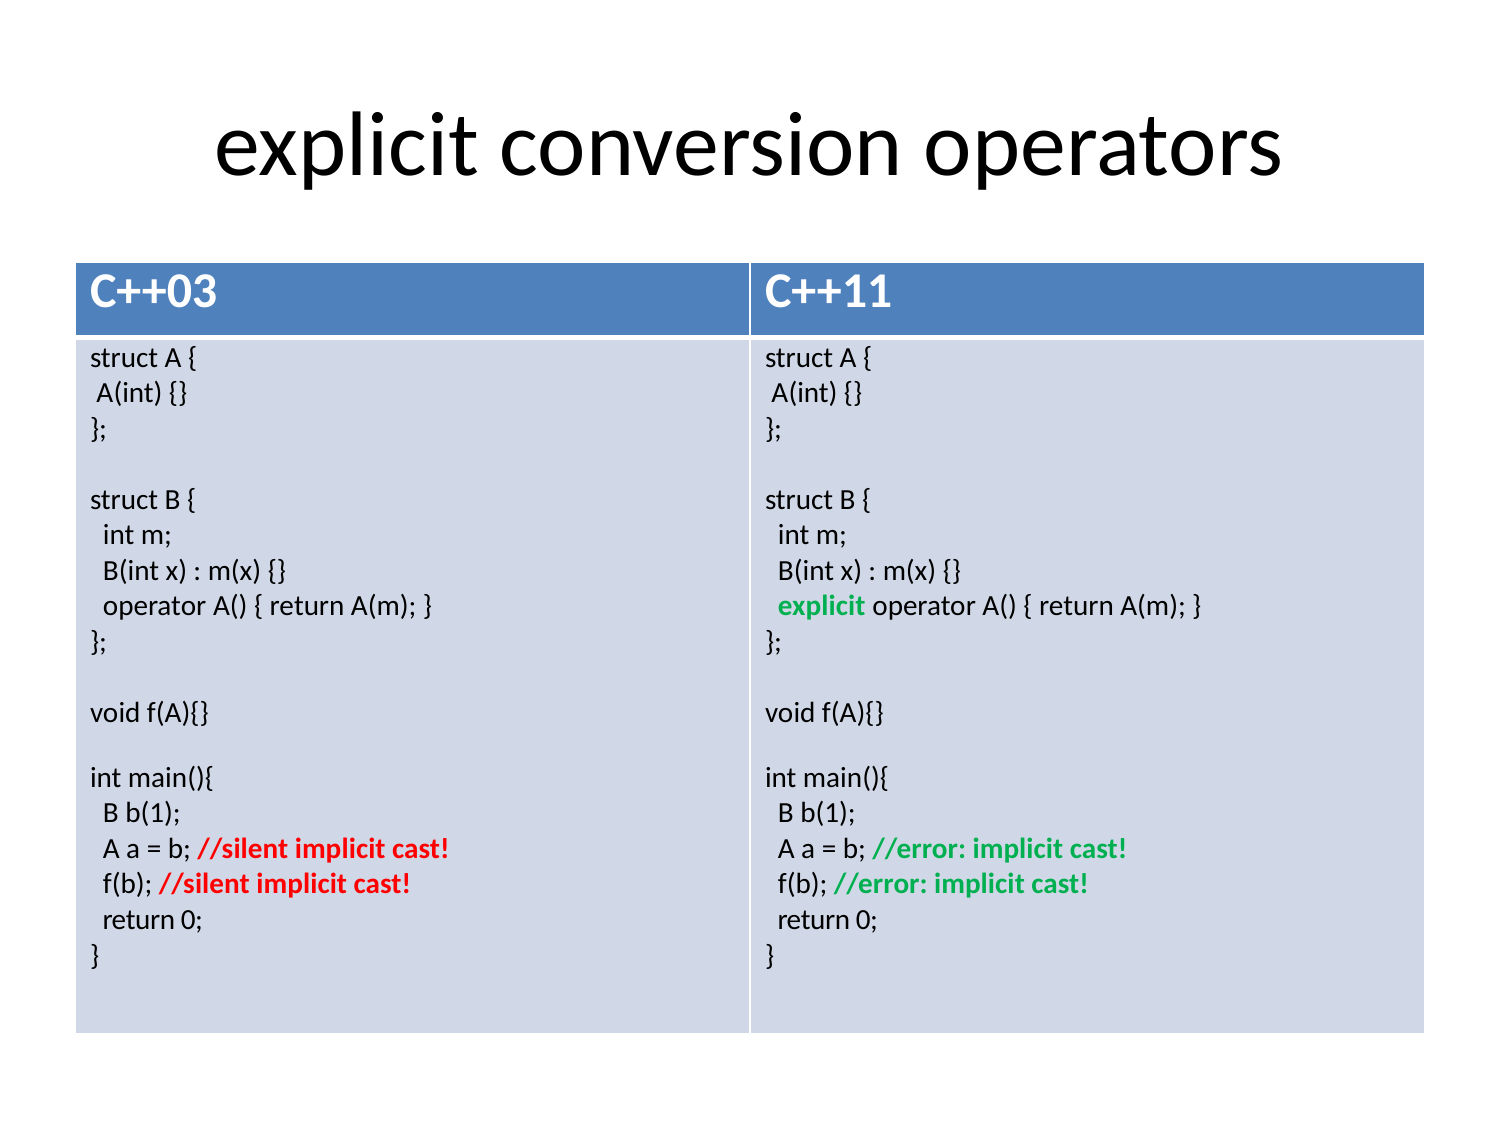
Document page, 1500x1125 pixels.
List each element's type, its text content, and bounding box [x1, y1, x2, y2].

table_header C++11 [751, 263, 1424, 335]
title explicit conversion operators [75, 45, 1425, 233]
table_cell struct A { A(int) {} }; struct B { int m; B(int x) : m(x) {} operator A() { return A(m); } }; void f(A){} int main(){ B b(1); A a = b; //silent implicit cast! f(b); //silent implicit cast! return 0; } [76, 340, 749, 1033]
table_header C++03 [76, 263, 749, 335]
table_cell struct A { A(int) {} }; struct B { int m; B(int x) : m(x) {} explicit operator A() { return A(m); } }; void f(A){} int main(){ B b(1); A a = b; //error: implicit cast! f(b); //error: implicit cast! return 0; } [751, 340, 1424, 1033]
